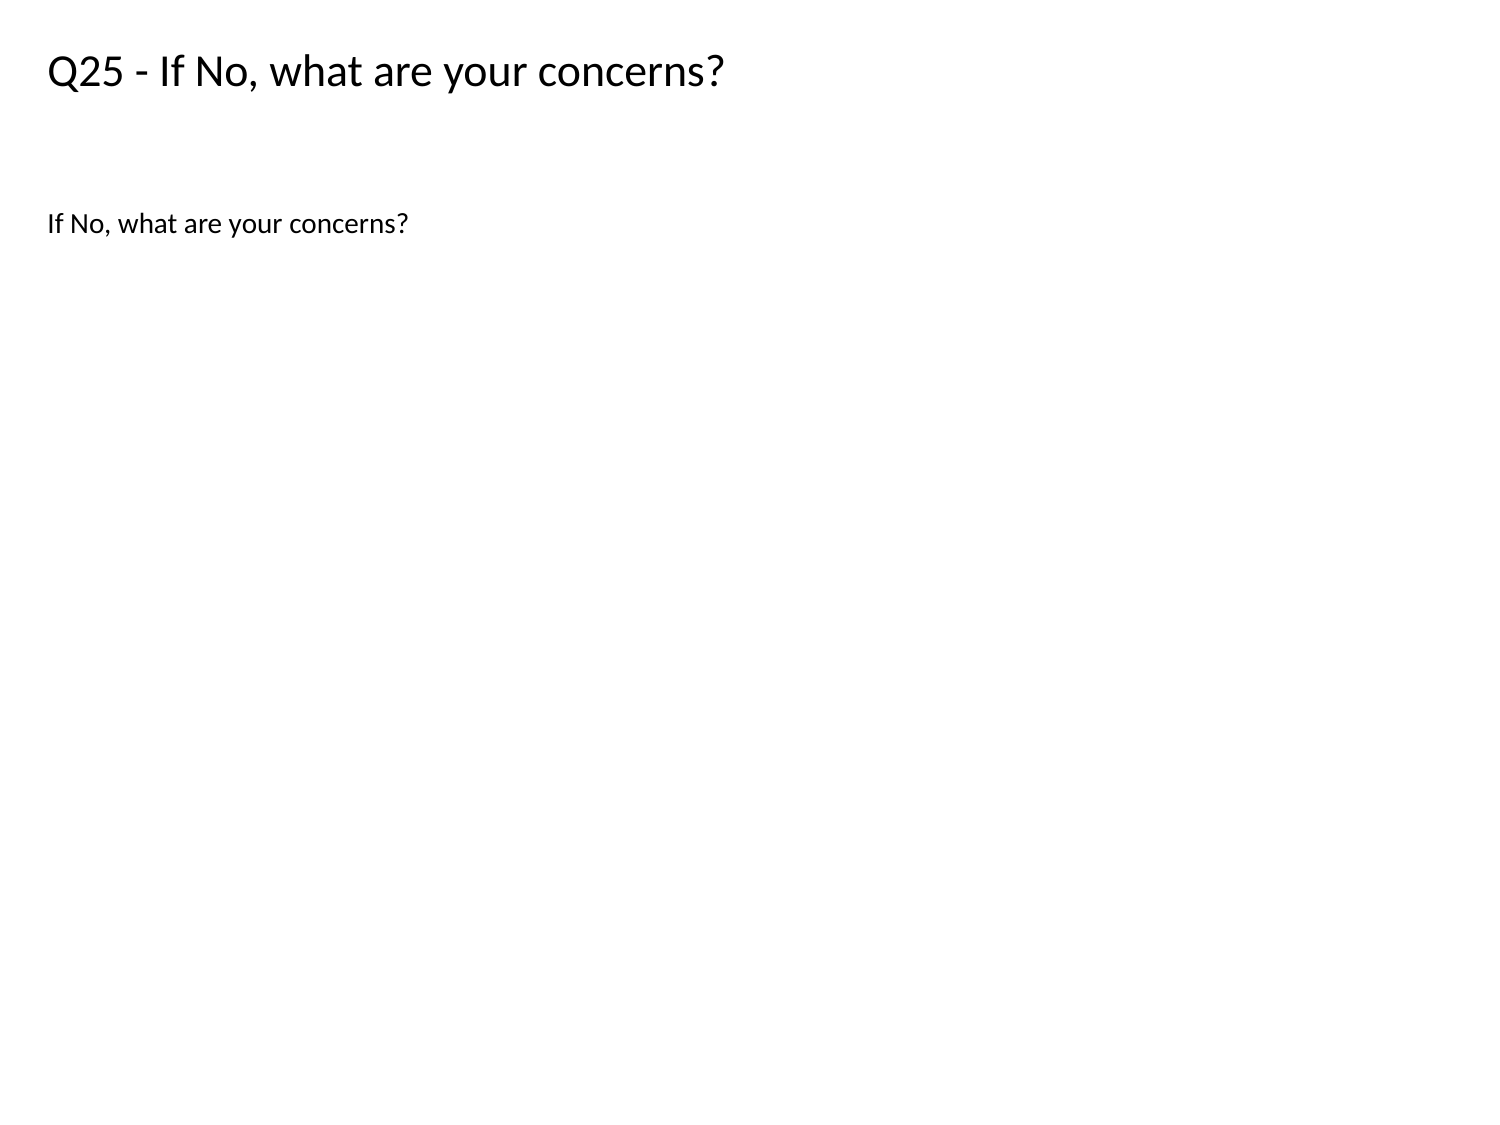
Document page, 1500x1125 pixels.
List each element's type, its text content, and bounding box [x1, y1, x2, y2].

text_box If No, what are your concerns? [32, 196, 1383, 258]
text_box Q25 - If No, what are your concerns? [32, 32, 1383, 94]
